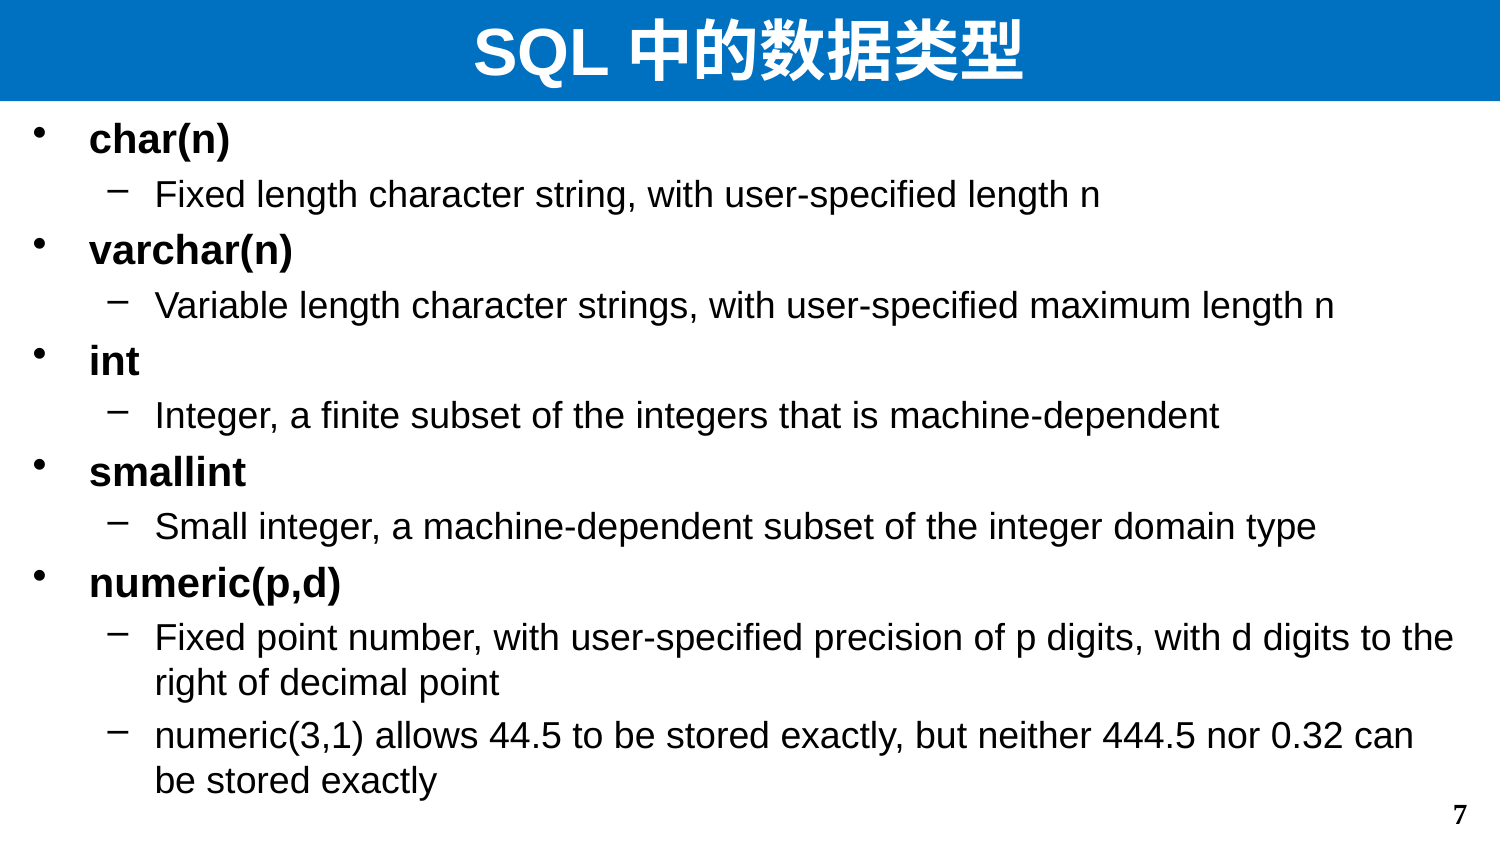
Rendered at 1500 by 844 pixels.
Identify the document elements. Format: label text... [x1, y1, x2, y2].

title SQL中的数据类型 [0, 0, 1500, 102]
list char(n) Fixed length character string, with user-specified length n varchar(n) Variable length character strings, with user-specified maximum length n int Integer, a finite subset of the integers that is machine-dependent smallint Small integer, a machine-dependent subset of the integer domain type numeric(p,d) Fixed point number, with user-specified precision of p digits, with d digits to the right of decimal point numeric(3,1) allows 44.5 to be stored exactly, but neither 444.5 nor 0.32 can be stored exactly [17, 104, 1471, 729]
